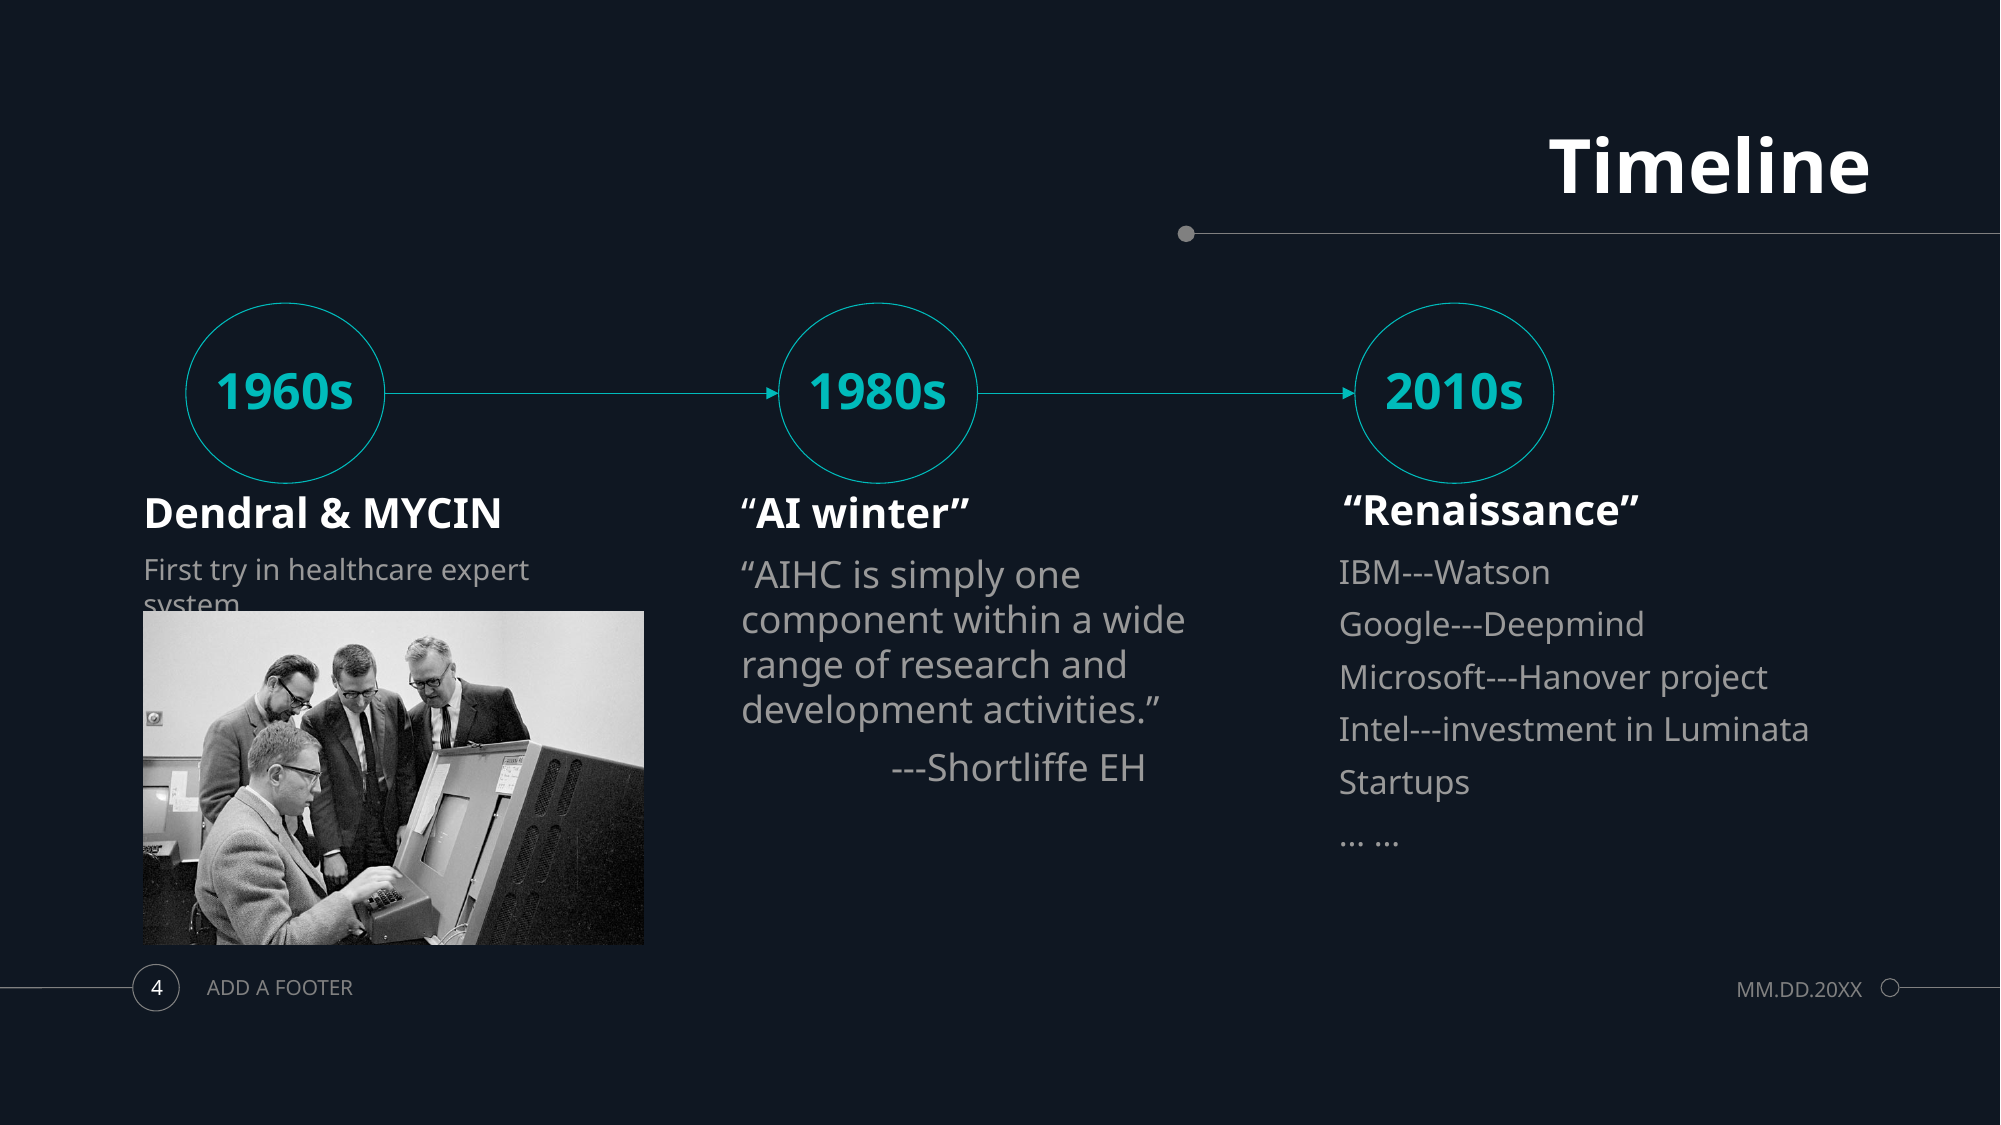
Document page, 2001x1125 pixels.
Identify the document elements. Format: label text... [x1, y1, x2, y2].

footer ADD A FOOTER [191, 964, 671, 1014]
slide_number MM.DD.20XX [1643, 964, 1863, 1014]
title Timeline [837, 116, 1873, 210]
text_box 2010s [1354, 303, 1554, 484]
text_box 1960s [185, 303, 385, 484]
list “AIHC is simply one component within a wide range of research and development activities.” ---Shortliffe EH [741, 619, 1242, 819]
list “AI winter” [741, 483, 1225, 528]
list IBM---Watson Google---Deepmind Microsoft---Hanover project Intel---investment in Luminata Startups … … [1338, 551, 1822, 784]
slide_number 4 [127, 964, 186, 1014]
list Dendral & MYCIN [143, 483, 627, 538]
text_box 1980s [778, 303, 978, 484]
list First try in healthcare expert system [143, 551, 358, 611]
picture [143, 528, 1423, 945]
list “Renaissance” [1343, 480, 1827, 535]
